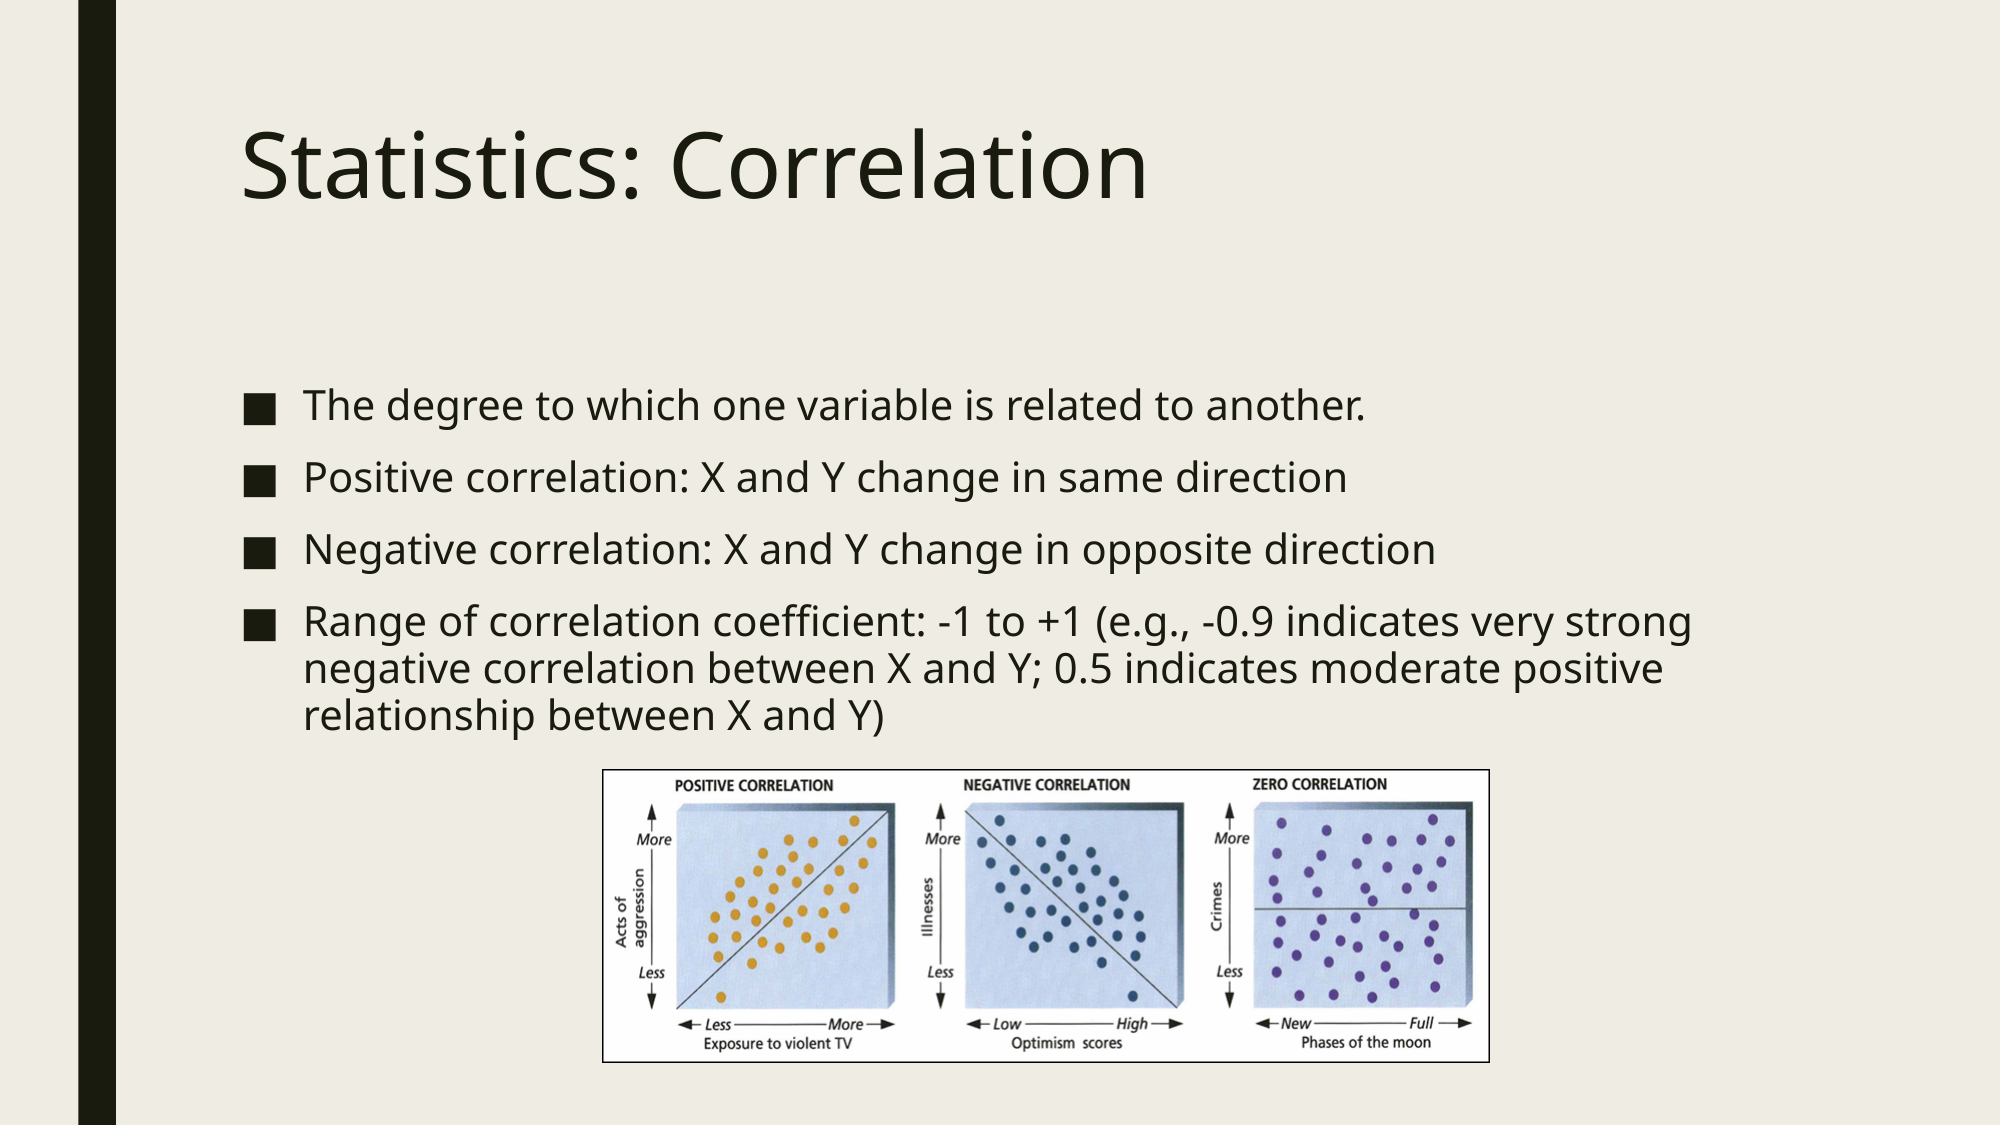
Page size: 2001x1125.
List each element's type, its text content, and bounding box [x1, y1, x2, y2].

picture [602, 769, 1490, 1063]
title Statistics: Correlation [225, 112, 1800, 357]
list The degree to which one variable is related to another. Positive correlation: X and Y change in same direction Negative correlation: X and Y change in opposite direction Range of correlation coefficient: -1 to +1 (e.g., -0.9 indicates very strong negative correlation between X and Y; 0.5 indicates moderate positive relationship between X and Y) [225, 375, 1800, 963]
